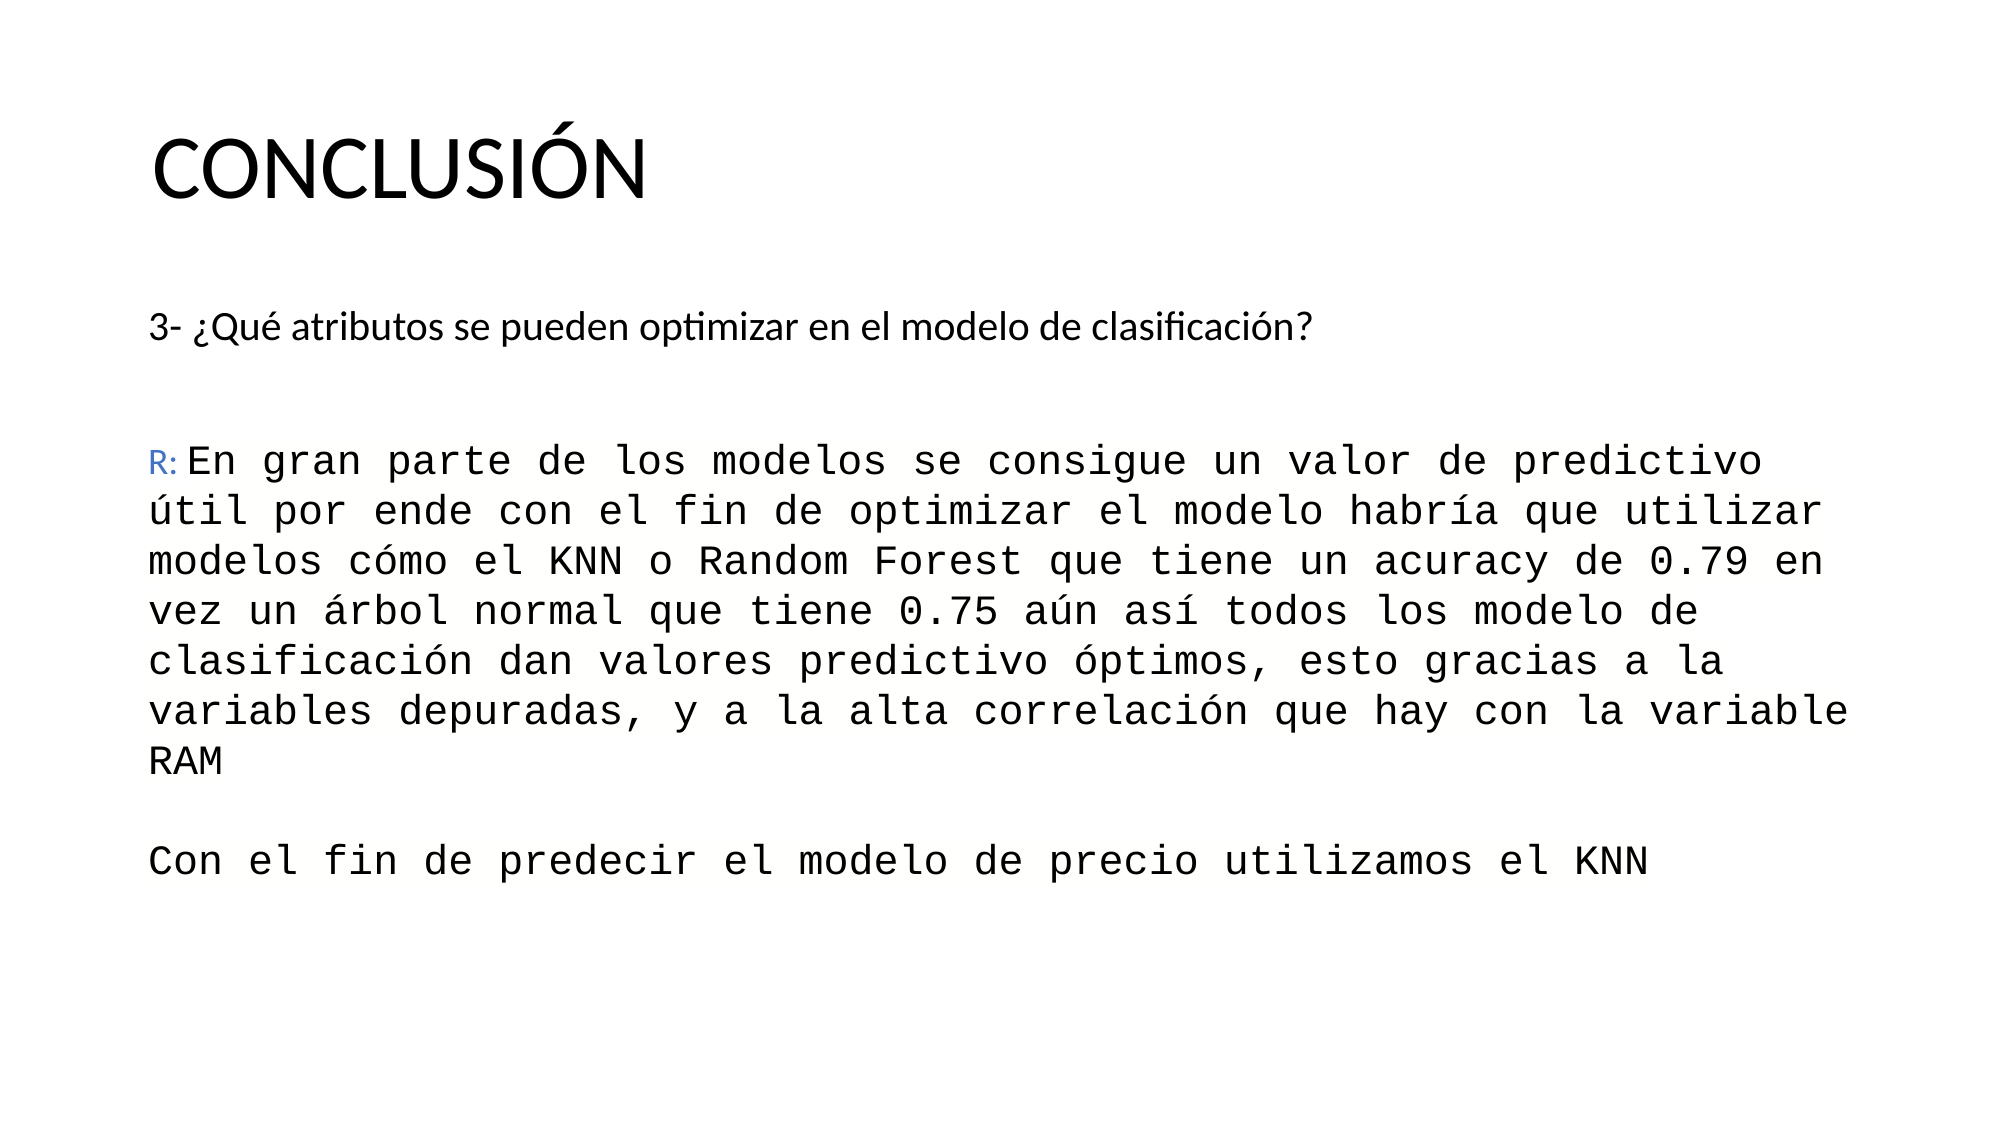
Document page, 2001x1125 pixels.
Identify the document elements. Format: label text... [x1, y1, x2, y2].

text_box R: En gran parte de los modelos se consigue un valor de predictivo útil por ende con el fin de optimizar el modelo habría que utilizar modelos cómo el KNN o Random Forest que tiene un acuracy de 0.79 en vez un árbol normal que tiene 0.75 aún así todos los modelo de clasificación dan valores predictivo óptimos, esto gracias a la variables depuradas, y a la alta correlación que hay con la variable RAM Con el fin de predecir el modelo de precio utilizamos el KNN [133, 417, 1867, 898]
title CONCLUSIÓN [137, 59, 1863, 278]
text_box 3- ¿Qué atributos se pueden optimizar en el modelo de clasificación? [133, 289, 1513, 365]
